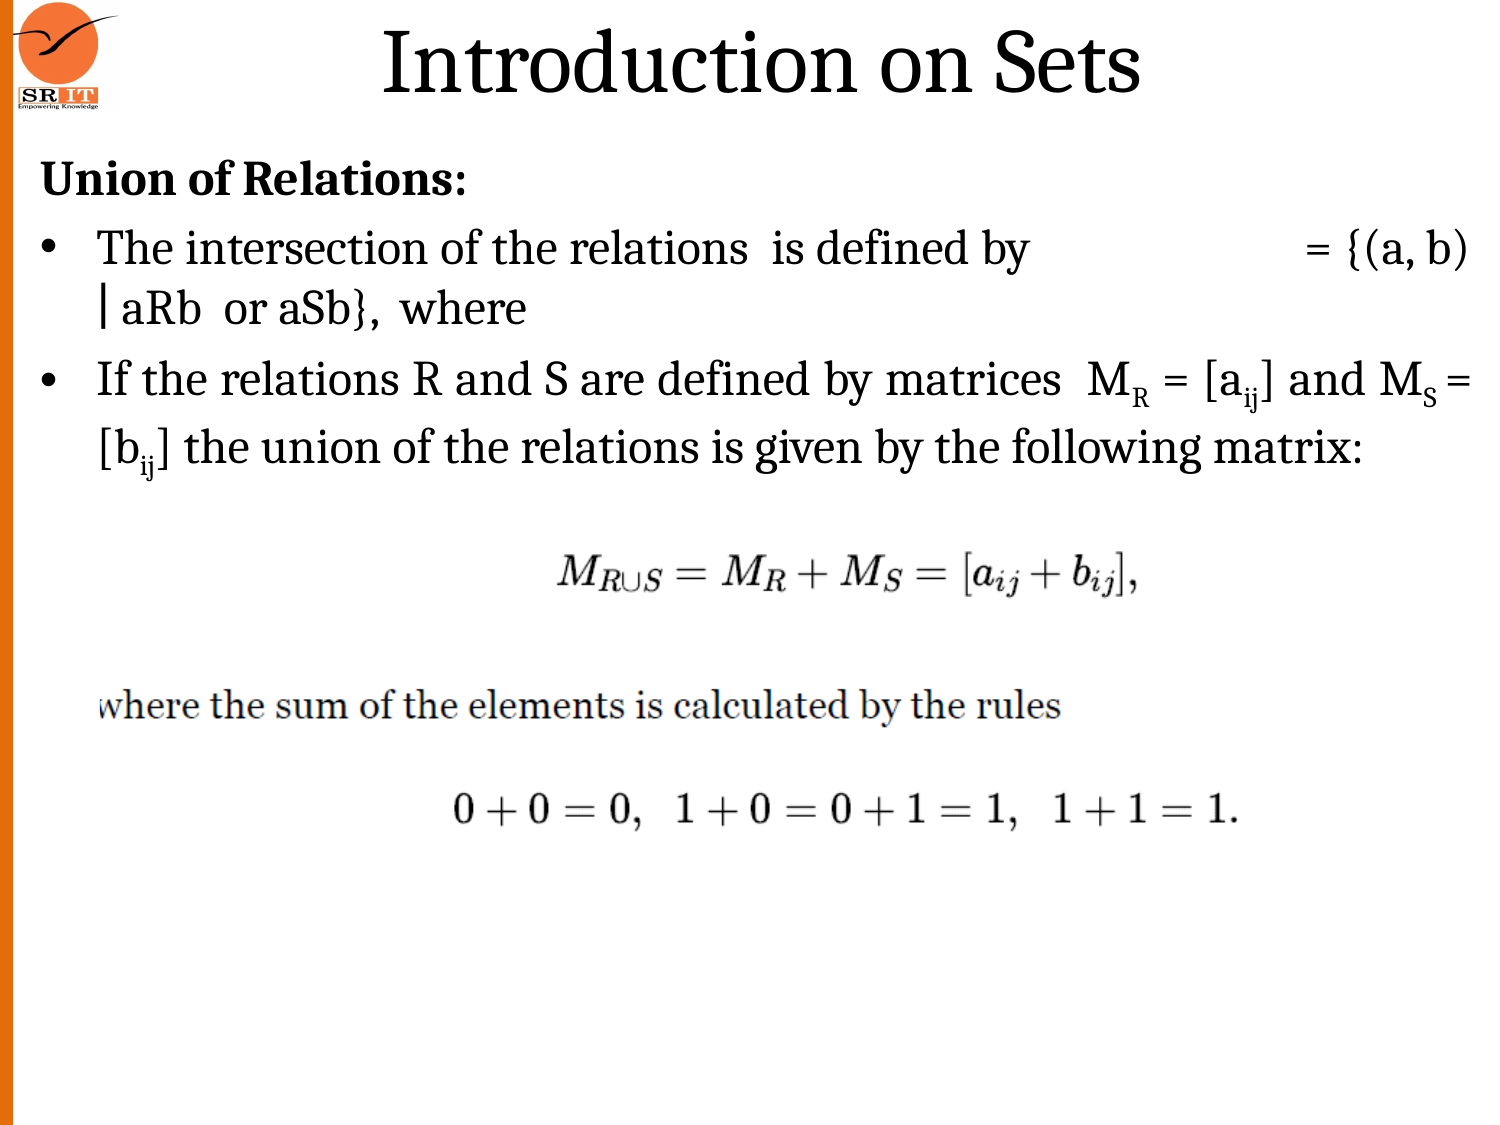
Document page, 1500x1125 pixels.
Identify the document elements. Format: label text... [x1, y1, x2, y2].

title Introduction on Sets [24, 0, 1500, 113]
picture [13, 0, 24, 113]
picture [99, 512, 1363, 851]
